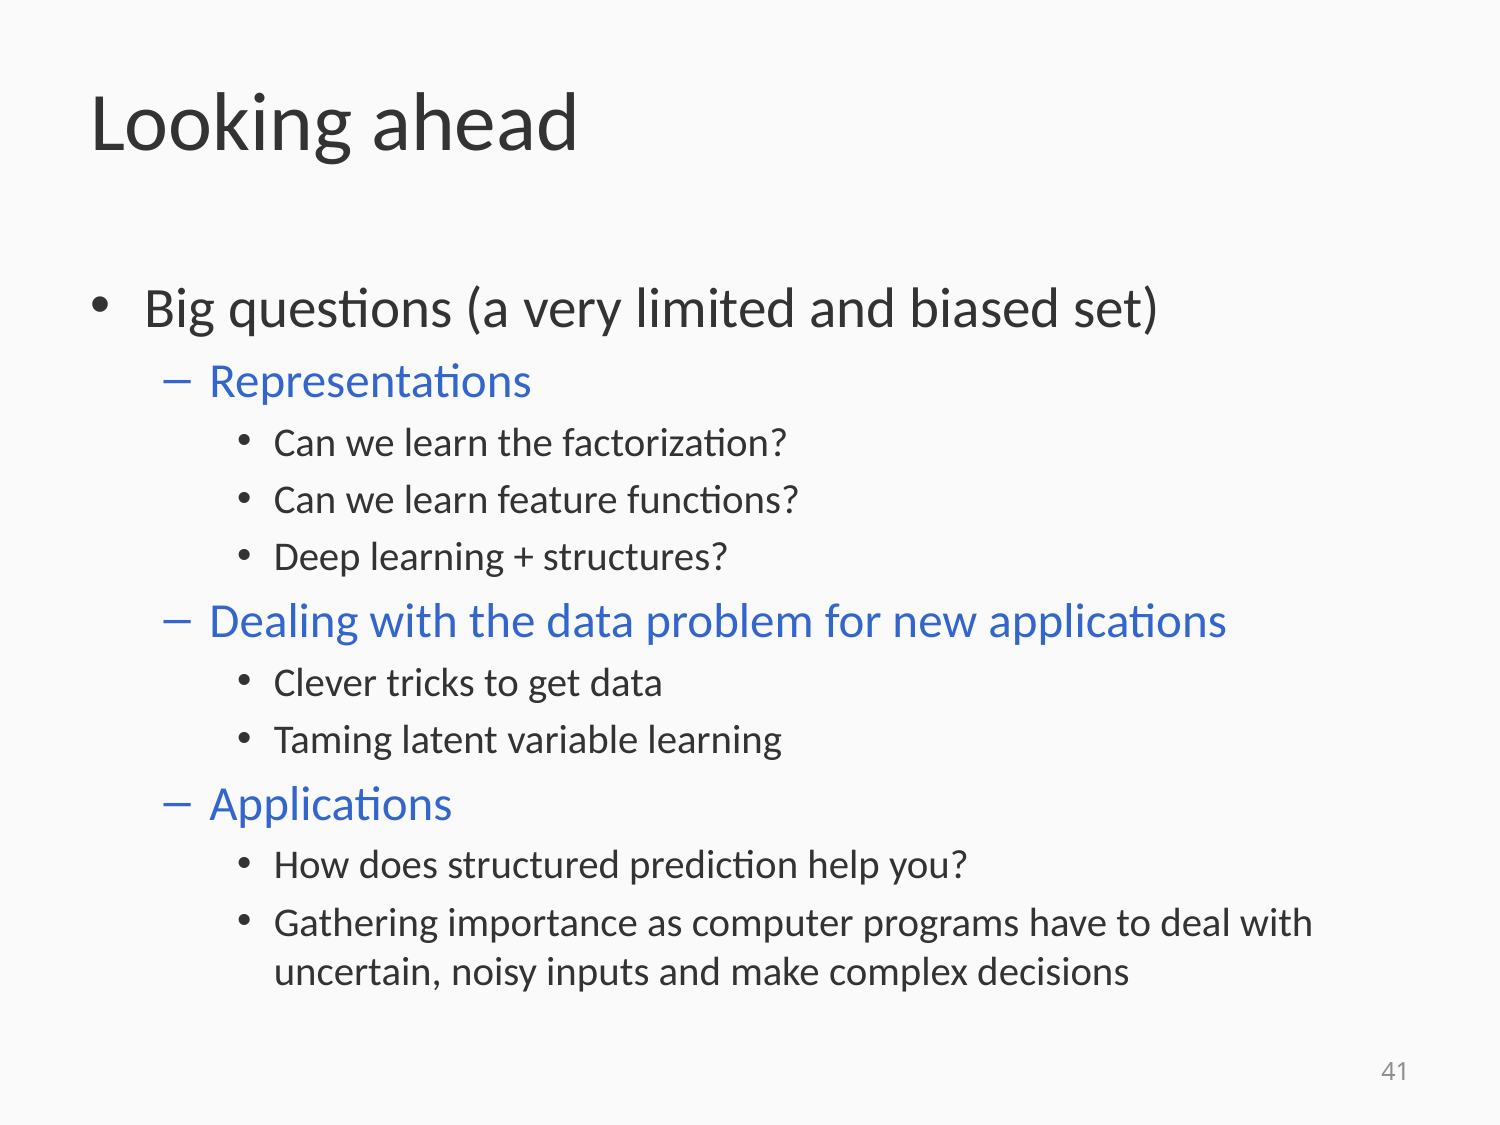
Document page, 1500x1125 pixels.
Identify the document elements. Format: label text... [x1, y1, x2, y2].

list Big questions (a very limited and biased set) Representations Can we learn the factorization? Can we learn feature functions? Deep learning + structures? Dealing with the data problem for new applications Clever tricks to get data Taming latent variable learning Applications How does structured prediction help you? Gathering importance as computer programs have to deal with uncertain, noisy inputs and make complex decisions [75, 262, 1425, 1005]
slide_number 41 [1074, 1042, 1425, 1103]
title Looking ahead [75, 23, 1425, 211]
